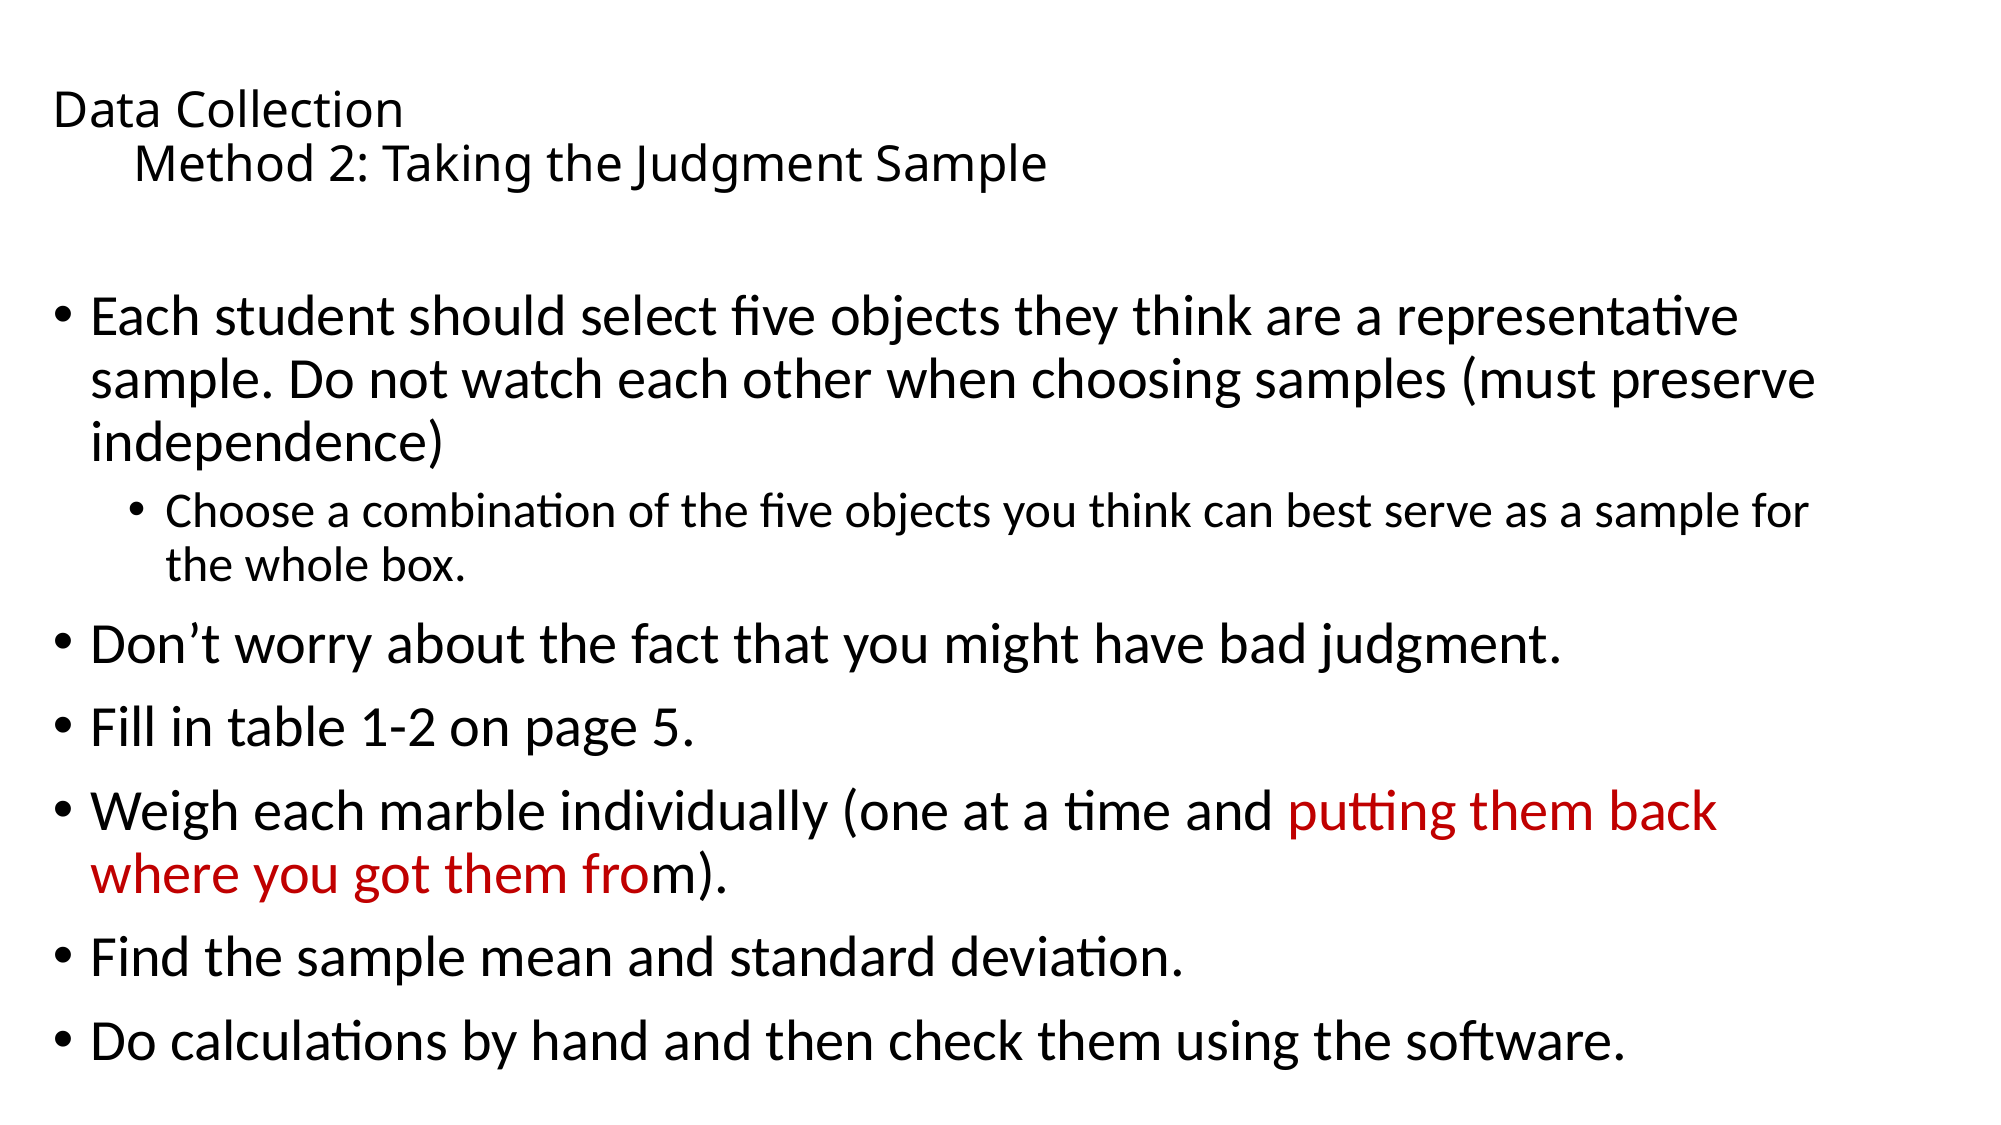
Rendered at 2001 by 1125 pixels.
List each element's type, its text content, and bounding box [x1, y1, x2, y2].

title Data Collection Method 2: Taking the Judgment Sample [37, 77, 1826, 200]
list Each student should select five objects they think are a representative sample. Do not watch each other when choosing samples (must preserve independence) Choose a combination of the five objects you think can best serve as a sample for the whole box. Don’t worry about the fact that you might have bad judgment. Fill in table 1-2 on page 5. Weigh each marble individually (one at a time and putting them back where you got them from). Find the sample mean and standard deviation. Do calculations by hand and then check them using the software. [37, 277, 1863, 1109]
